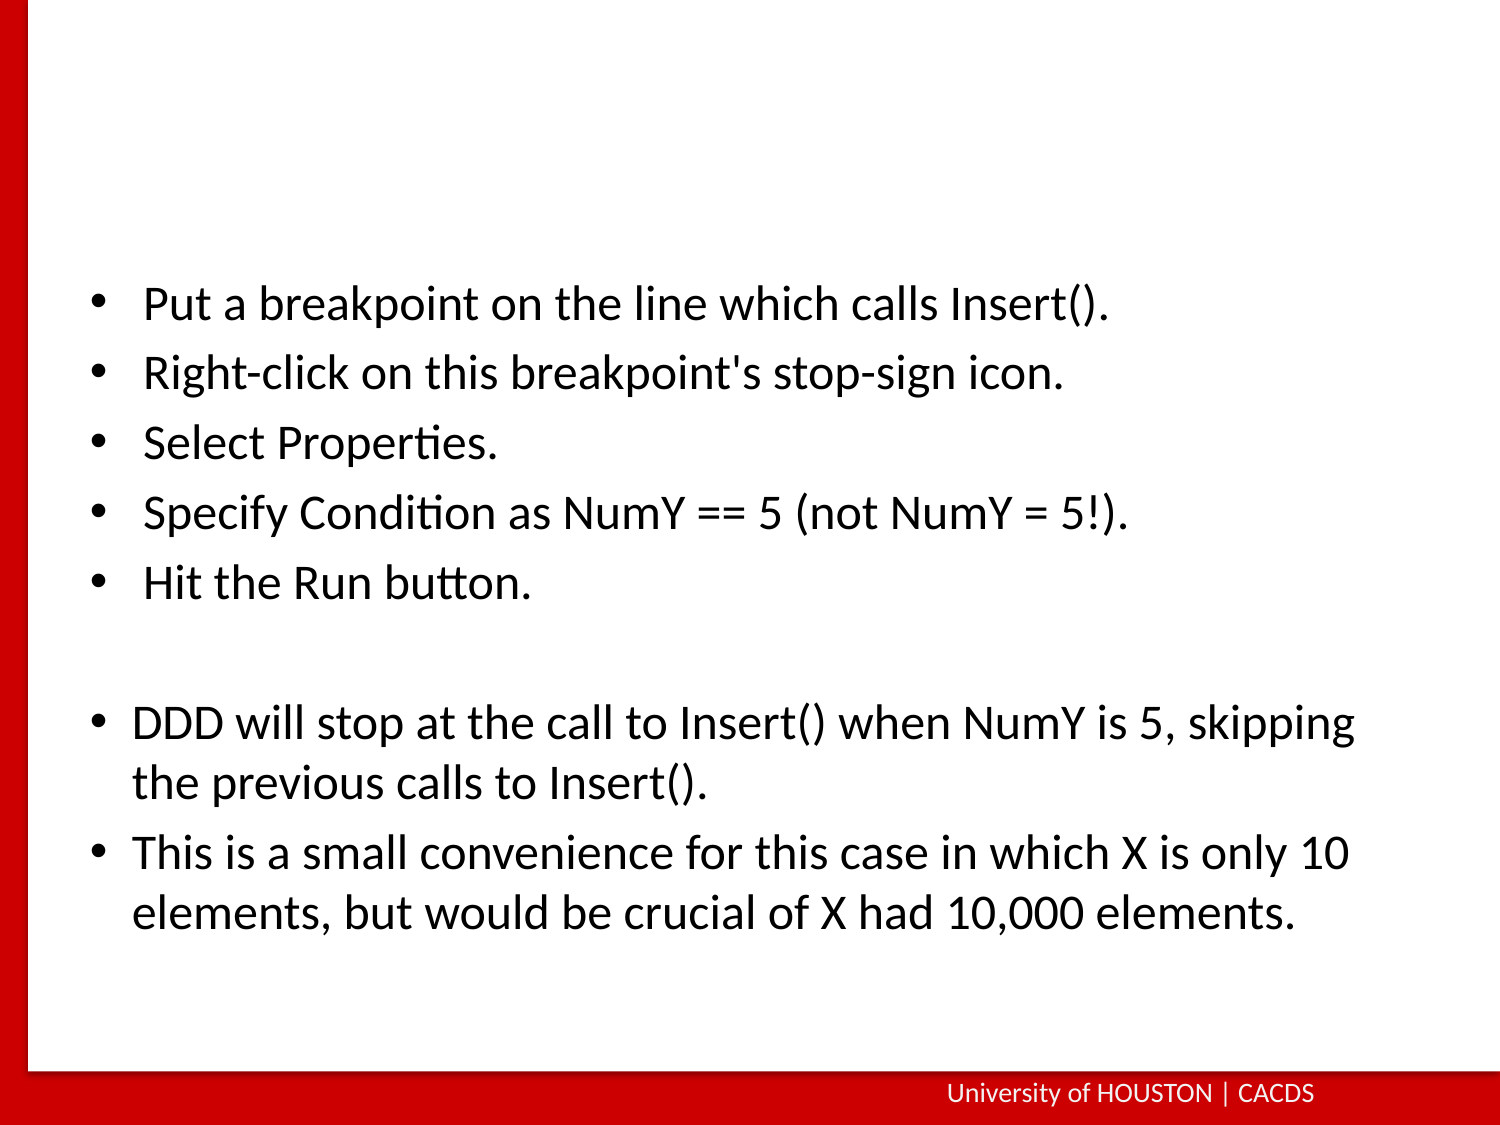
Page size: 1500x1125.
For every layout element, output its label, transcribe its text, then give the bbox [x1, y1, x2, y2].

list Put a breakpoint on the line which calls Insert(). Right-click on this breakpoint's stop-sign icon. Select Properties. Specify Condition as NumY == 5 (not NumY = 5!). Hit the Run button. DDD will stop at the call to Insert() when NumY is 5, skipping the previous calls to Insert(). This is a small convenience for this case in which X is only 10 elements, but would be crucial of X had 10,000 elements. [75, 262, 1425, 1005]
